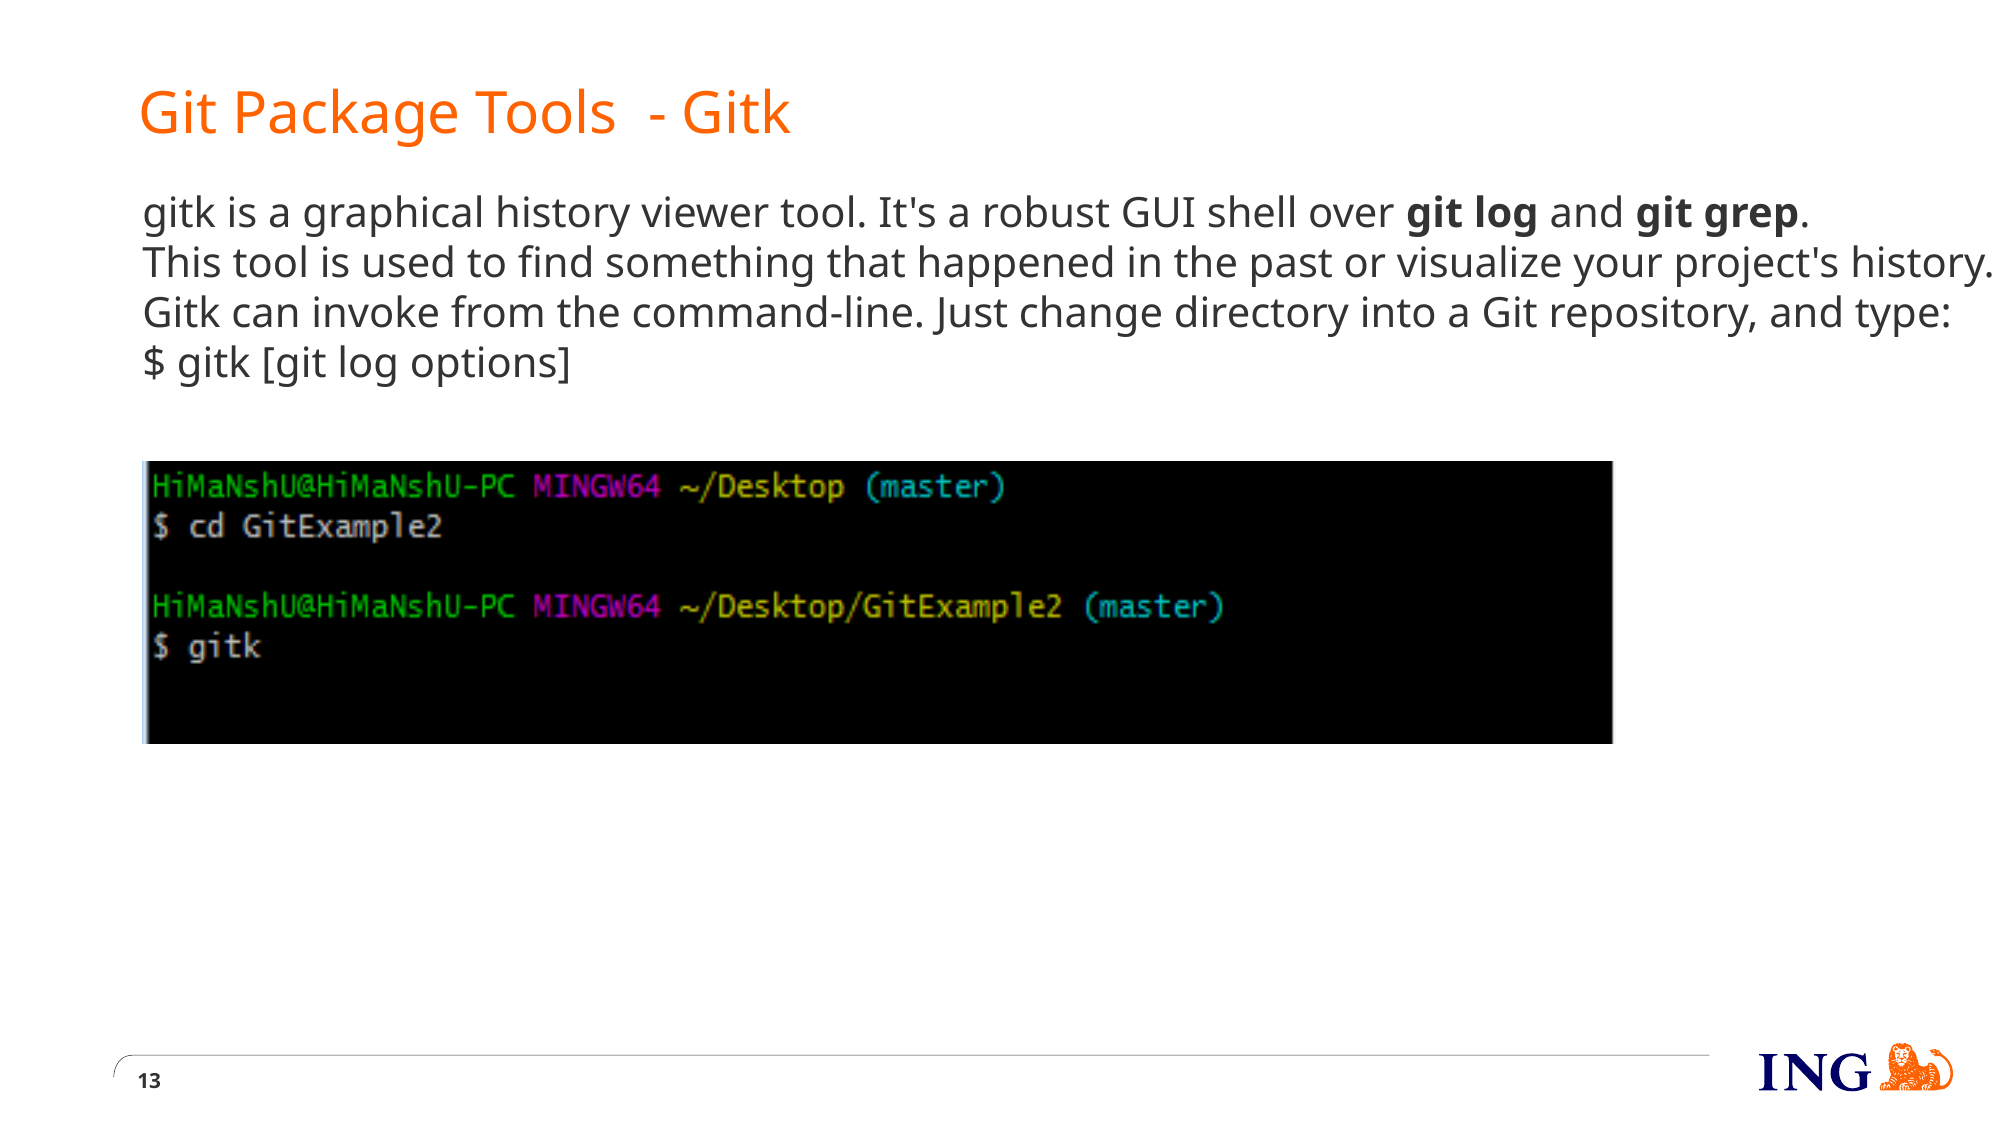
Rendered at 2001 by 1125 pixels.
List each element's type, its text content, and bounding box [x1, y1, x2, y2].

list gitk is a graphical history viewer tool. It's a robust GUI shell over git log and git grep. This tool is used to find something that happened in the past or visualize your project's history. Gitk can invoke from the command-line. Just change directory into a Git repository, and type: $ gitk [git log options] [142, 186, 2000, 994]
title Git Package Tools - Gitk [138, 46, 1858, 187]
picture [142, 461, 1616, 744]
slide_number 13 [137, 1065, 219, 1097]
